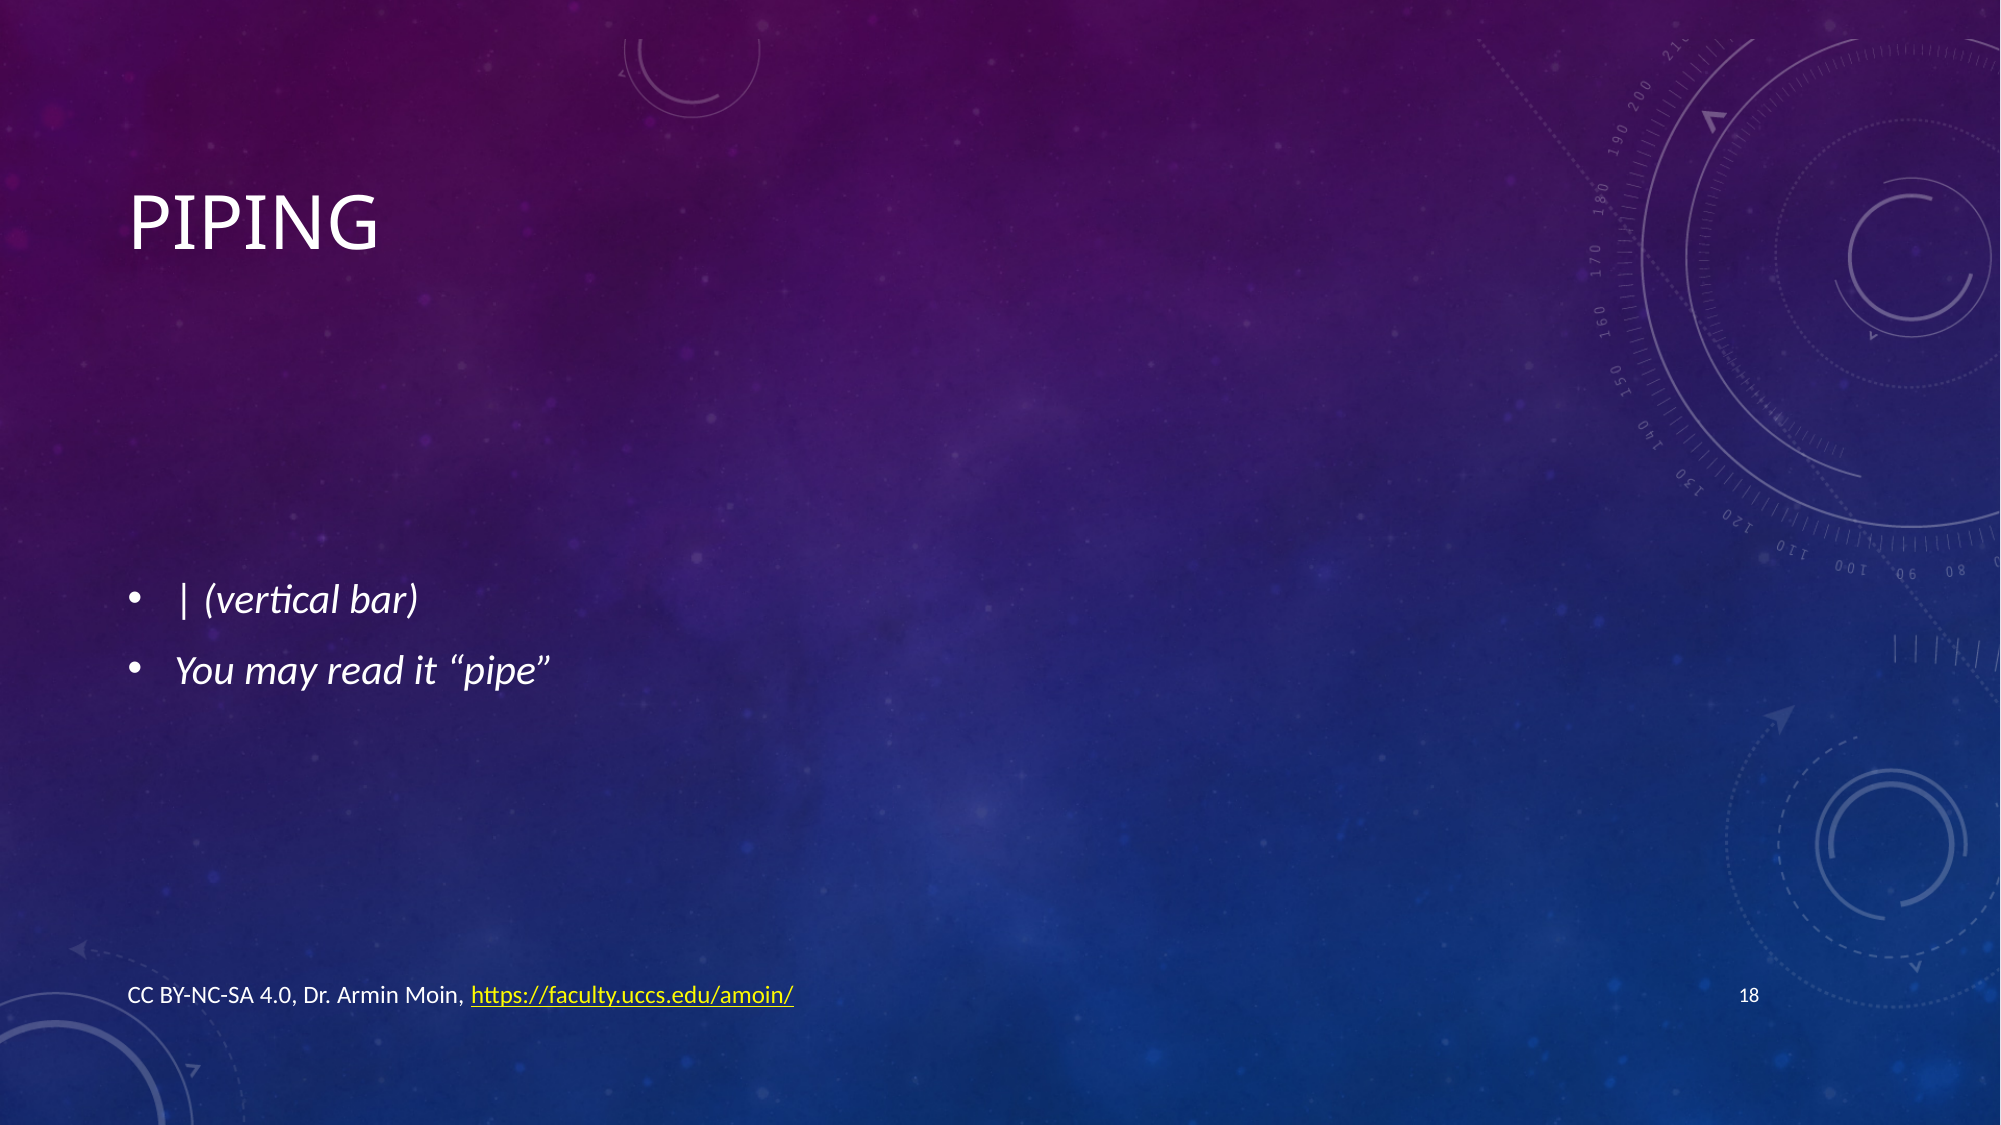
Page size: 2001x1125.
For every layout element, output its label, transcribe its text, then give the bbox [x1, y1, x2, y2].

picture [0, 0, 2001, 1125]
title piping [112, 99, 1775, 339]
slide_number 18 [1684, 963, 1775, 1025]
list | (vertical bar) You may read it “pipe” [112, 351, 1775, 950]
footer CC BY-NC-SA 4.0, Dr. Armin Moin, https://faculty.uccs.edu/amoin/ [112, 963, 1397, 1025]
